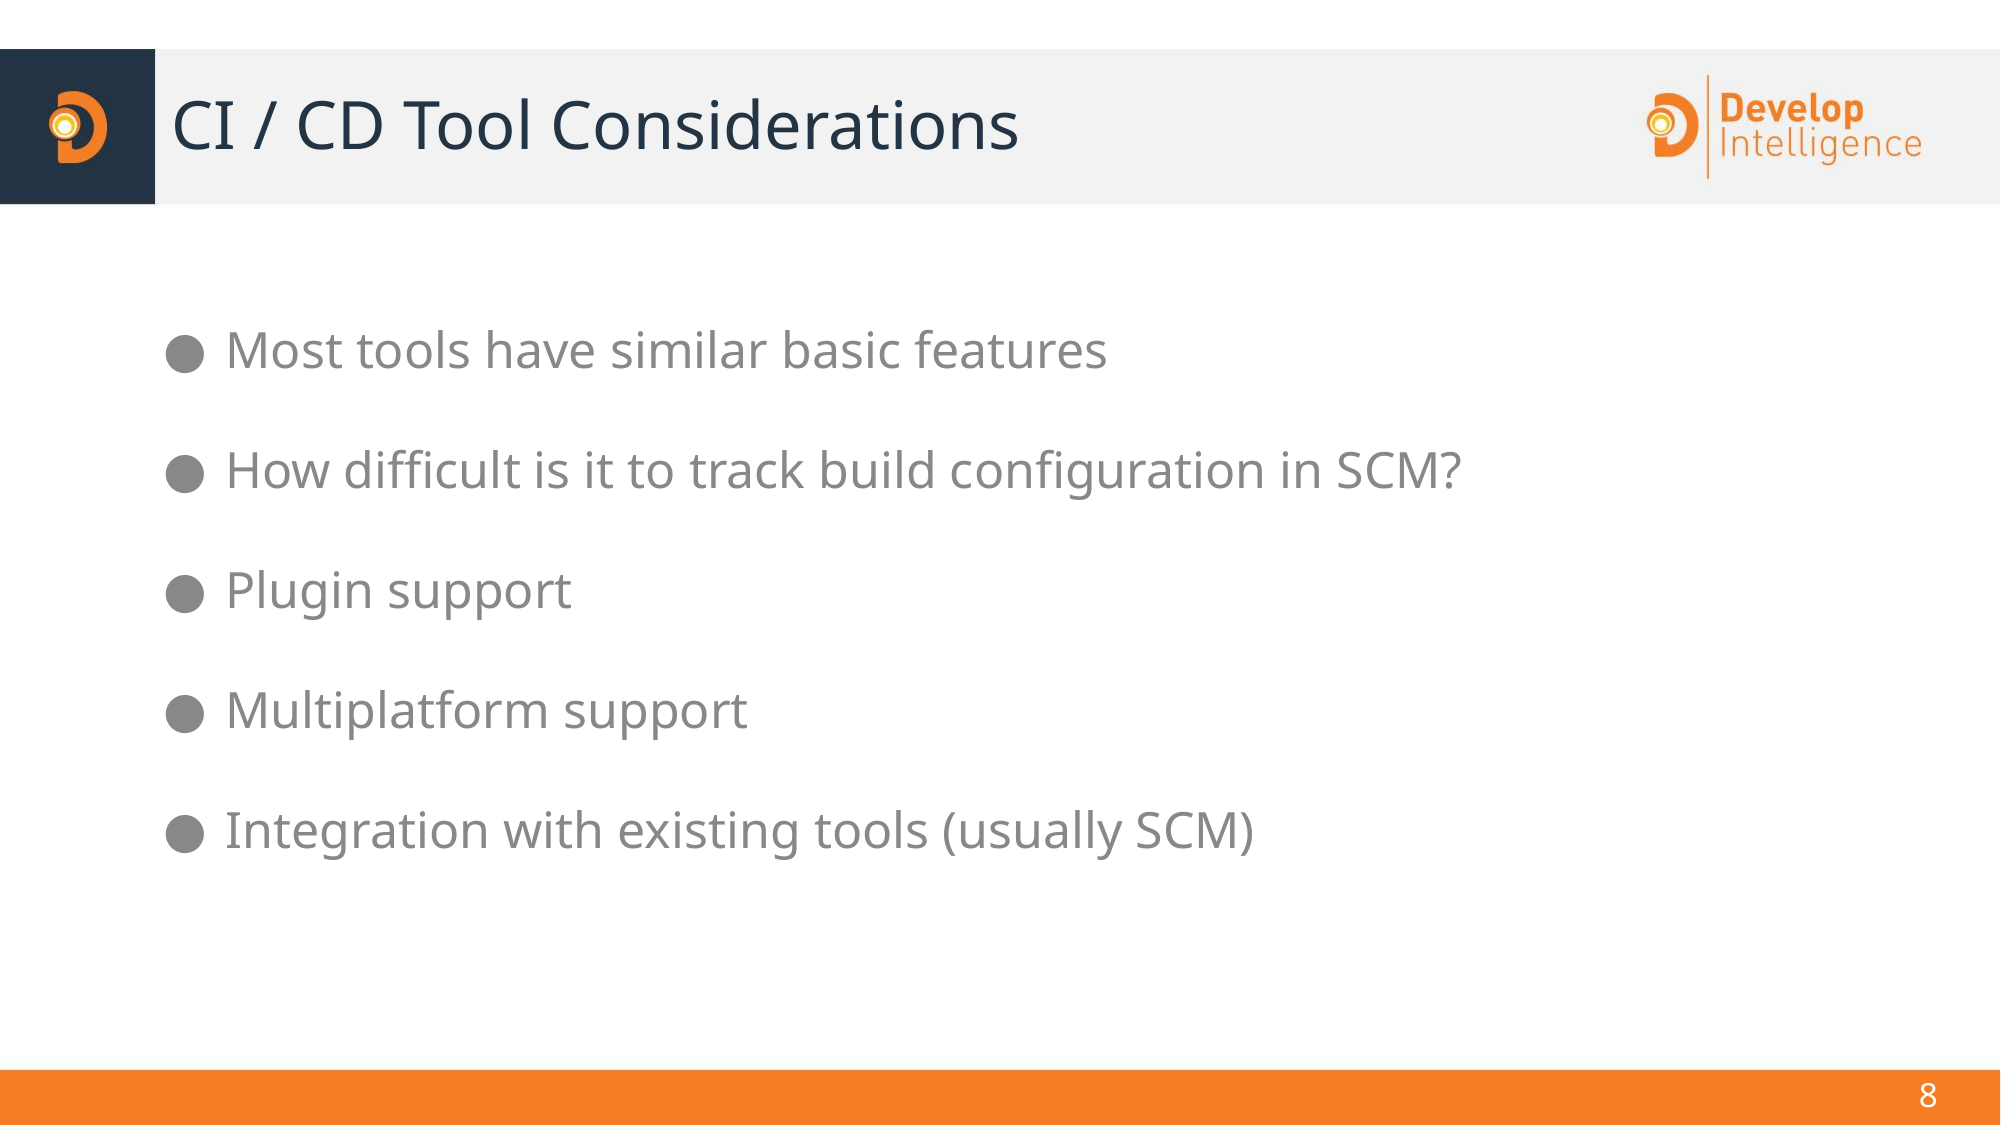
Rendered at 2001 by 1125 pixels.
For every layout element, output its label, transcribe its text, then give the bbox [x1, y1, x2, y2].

text_box Most tools have similar basic features How difficult is it to track build configuration in SCM? Plugin support Multiplatform support Integration with existing tools (usually SCM) [135, 250, 1861, 1019]
text_box CI / CD Tool Considerations [156, 53, 1999, 202]
picture [0, 0, 2001, 1125]
text_box 1 [1860, 1072, 1997, 1122]
